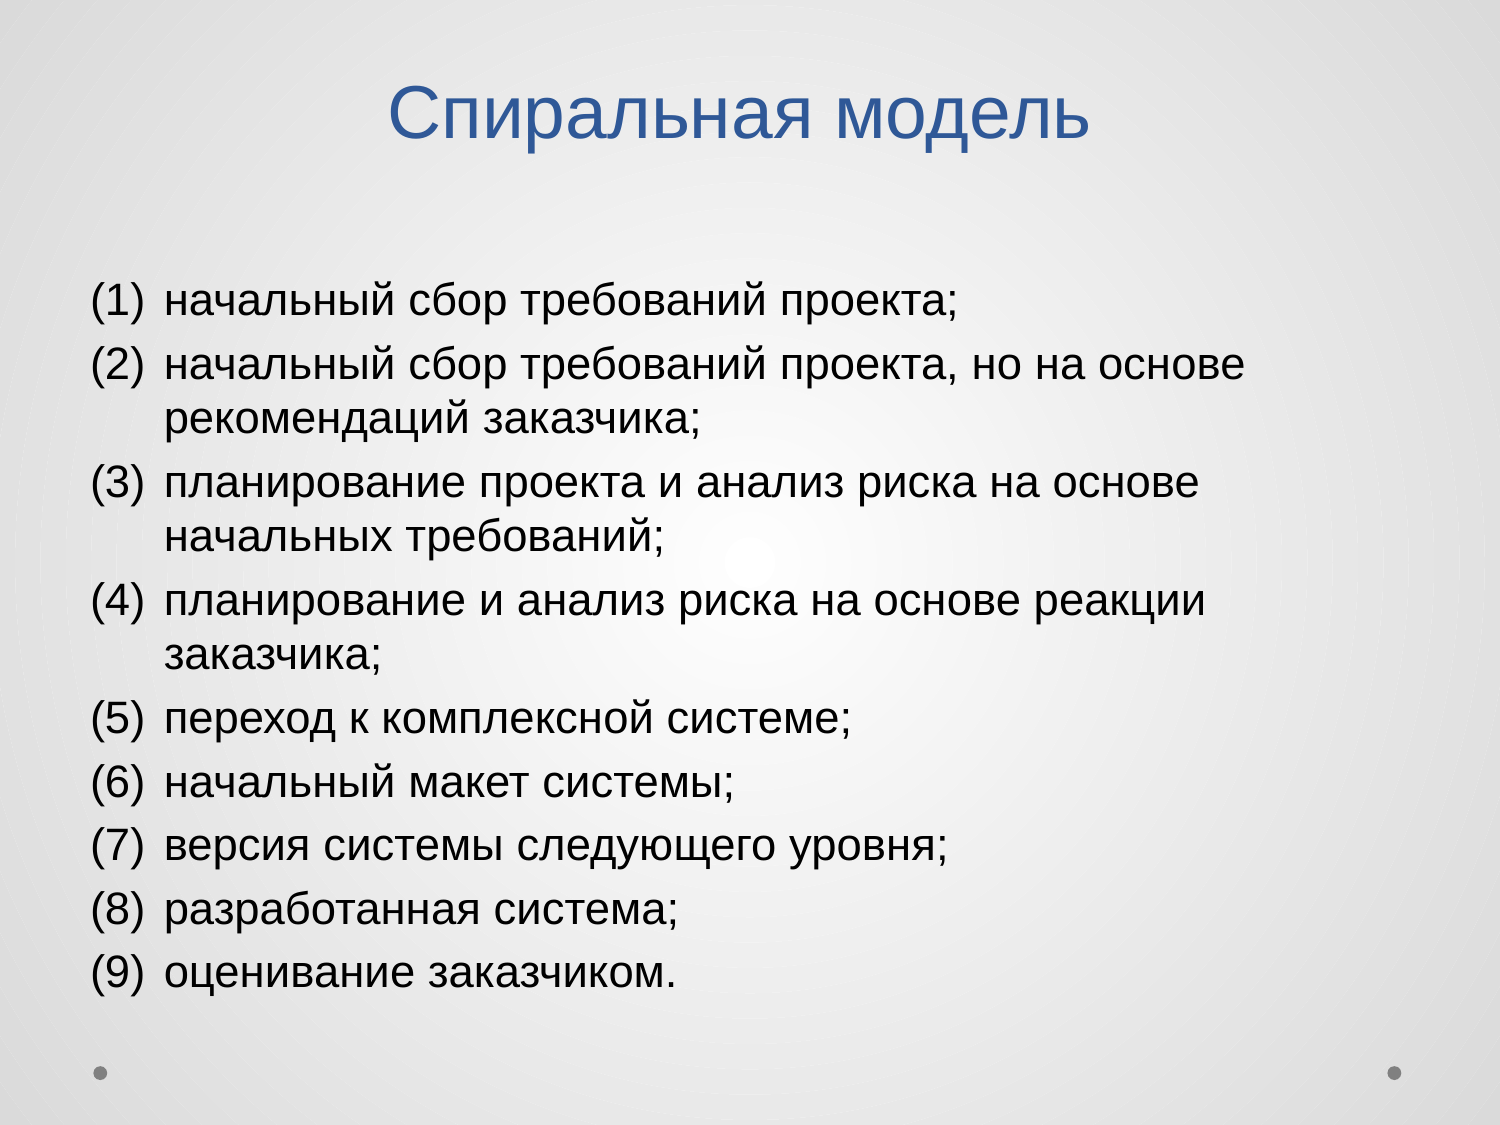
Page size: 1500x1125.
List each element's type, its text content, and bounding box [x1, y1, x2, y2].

title Спиральная модель [75, 0, 1425, 161]
list начальный сбор требований проекта; начальный сбор требований проекта, но на основе рекомендаций заказчика; планирование проекта и анализ риска на основе начальных требований; планирование и анализ риска на основе реакции заказчика; переход к комплексной системе; начальный макет системы; версия системы следующего уровня; разработанная система; оценивание заказчиком. [75, 262, 1425, 1005]
